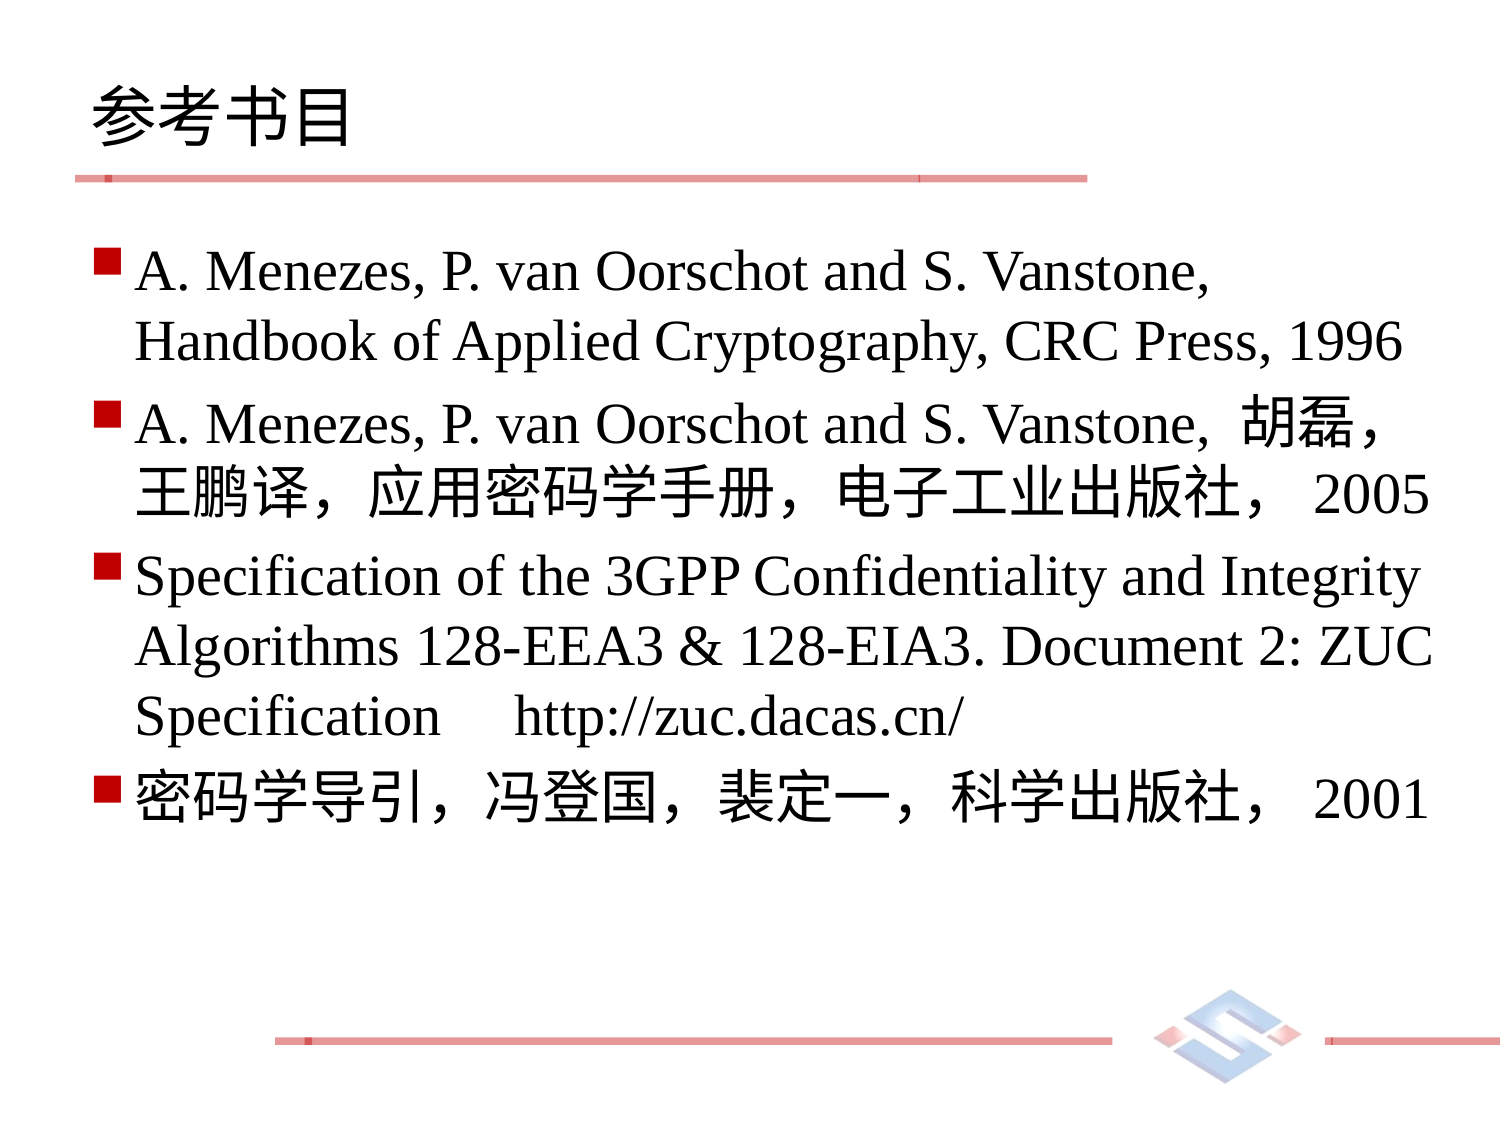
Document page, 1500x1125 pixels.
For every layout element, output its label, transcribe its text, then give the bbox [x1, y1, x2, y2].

title 参考书目 [75, 62, 1425, 163]
list A. Menezes, P. van Oorschot and S. Vanstone, Handbook of Applied Cryptography, CRC Press, 1996 A. Menezes, P. van Oorschot and S. Vanstone, 胡磊，王鹏译，应用密码学手册，电子工业出版社，2005 Specification of the 3GPP Confidentiality and Integrity Algorithms 128-EEA3 & 128-EIA3. Document 2: ZUC Specification http://zuc.dacas.cn/ 密码学导引，冯登国，裴定一，科学出版社，2001 [75, 224, 1471, 973]
